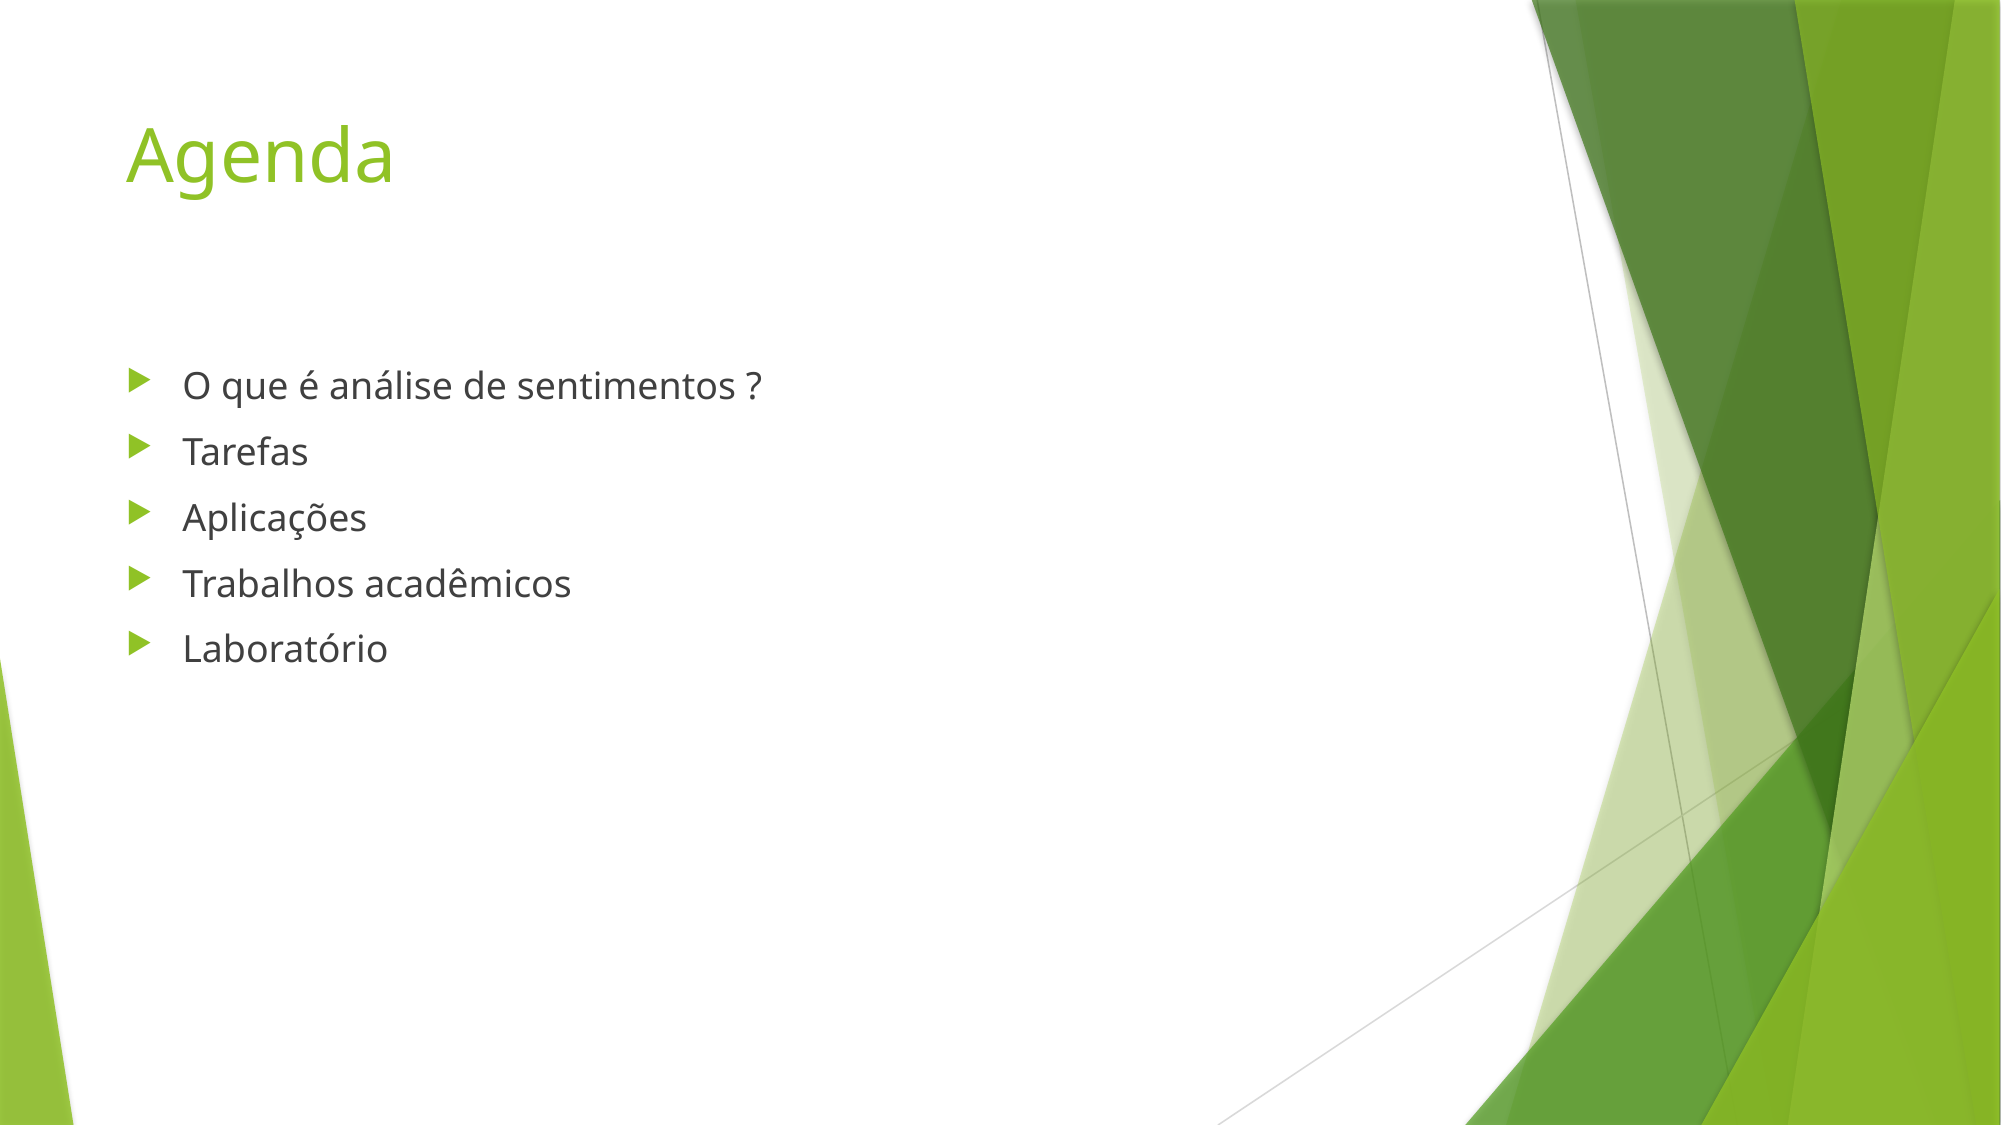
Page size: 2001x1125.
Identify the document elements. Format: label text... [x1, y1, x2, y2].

title Agenda [111, 99, 1522, 317]
list O que é análise de sentimentos ? Tarefas Aplicações Trabalhos acadêmicos Laboratório [111, 354, 1522, 992]
